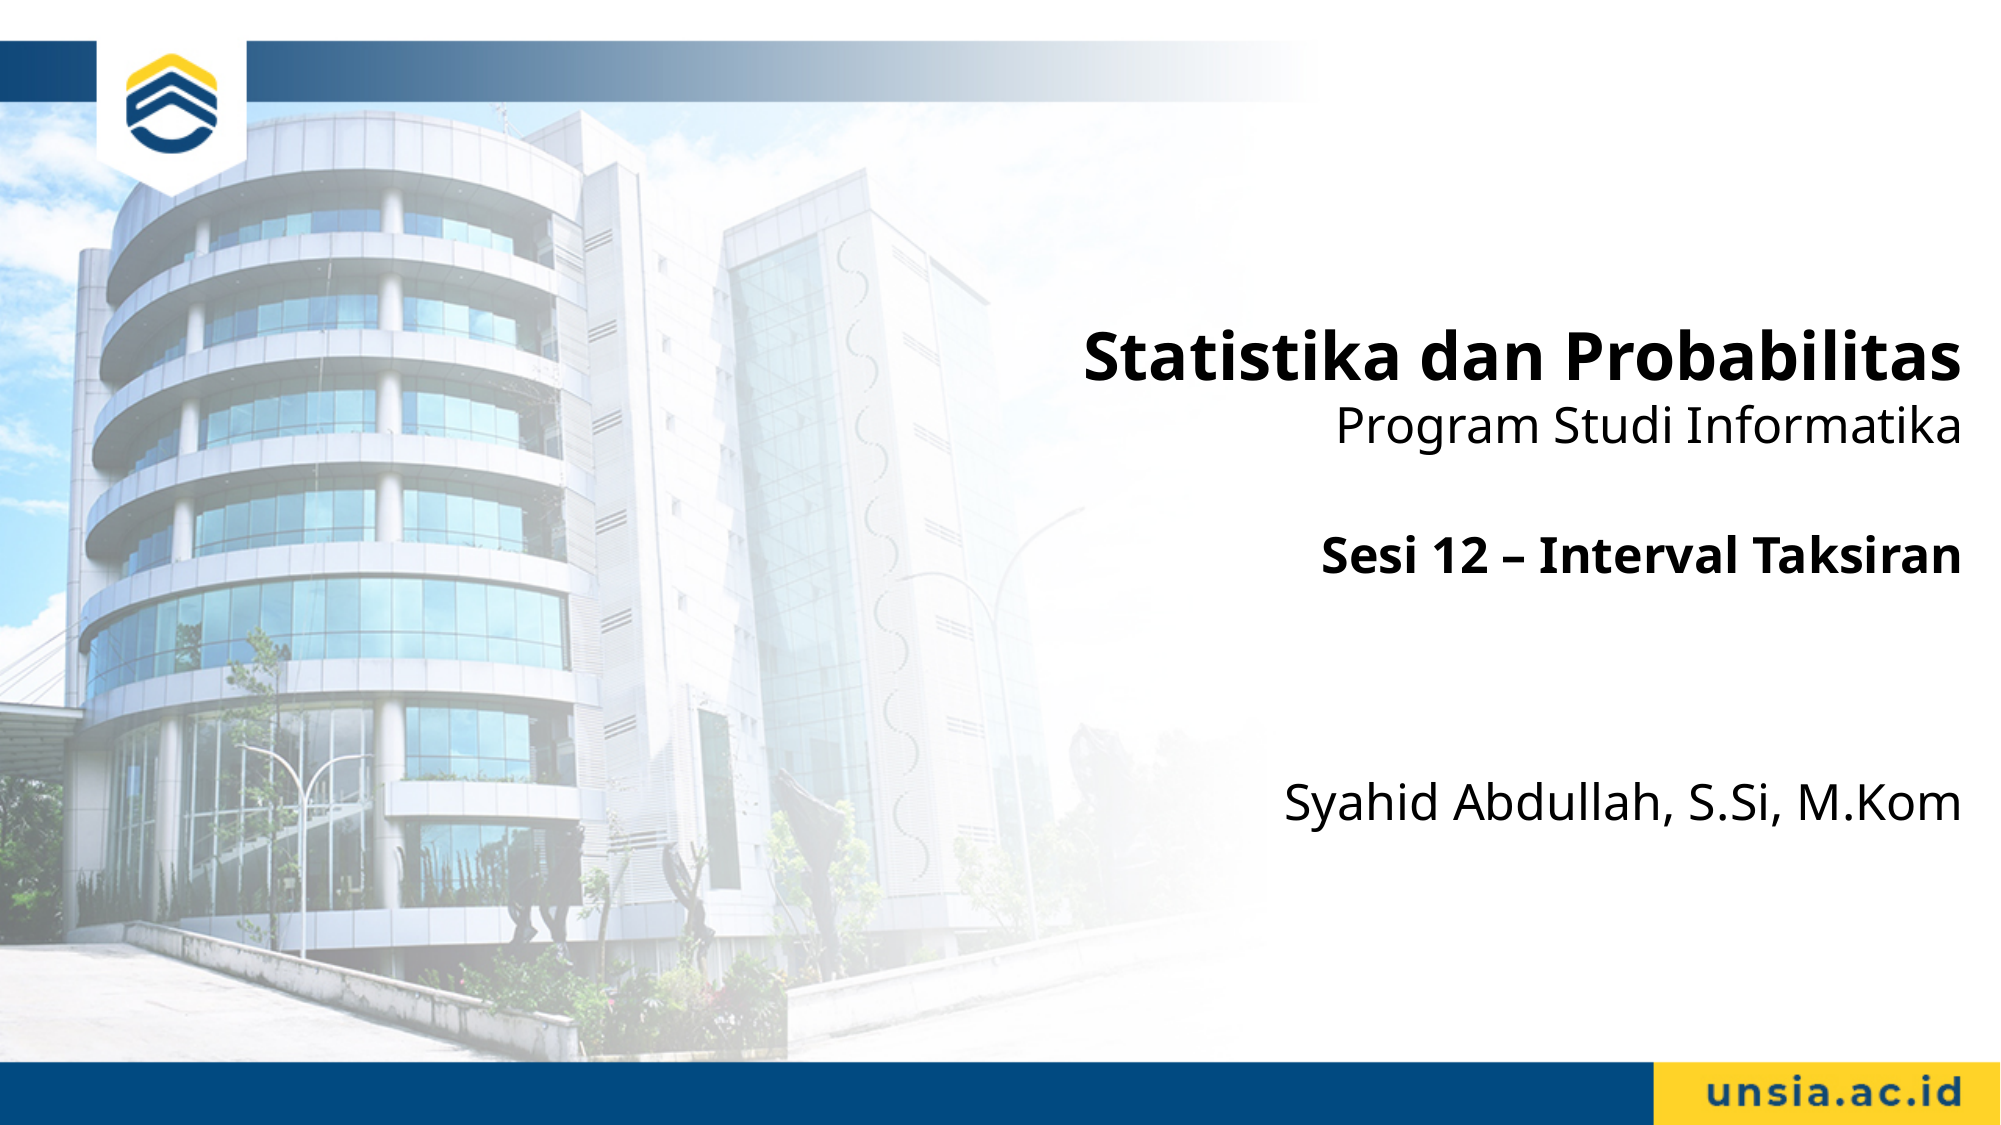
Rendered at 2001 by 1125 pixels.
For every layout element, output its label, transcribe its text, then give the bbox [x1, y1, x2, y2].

subtitle Syahid Abdullah, S.Si, M.Kom [1165, 770, 1979, 848]
picture [0, 0, 2001, 1125]
title Statistika dan Probabilitas Program Studi Informatika Sesi 12 – Interval Taksiran [708, 199, 1979, 591]
